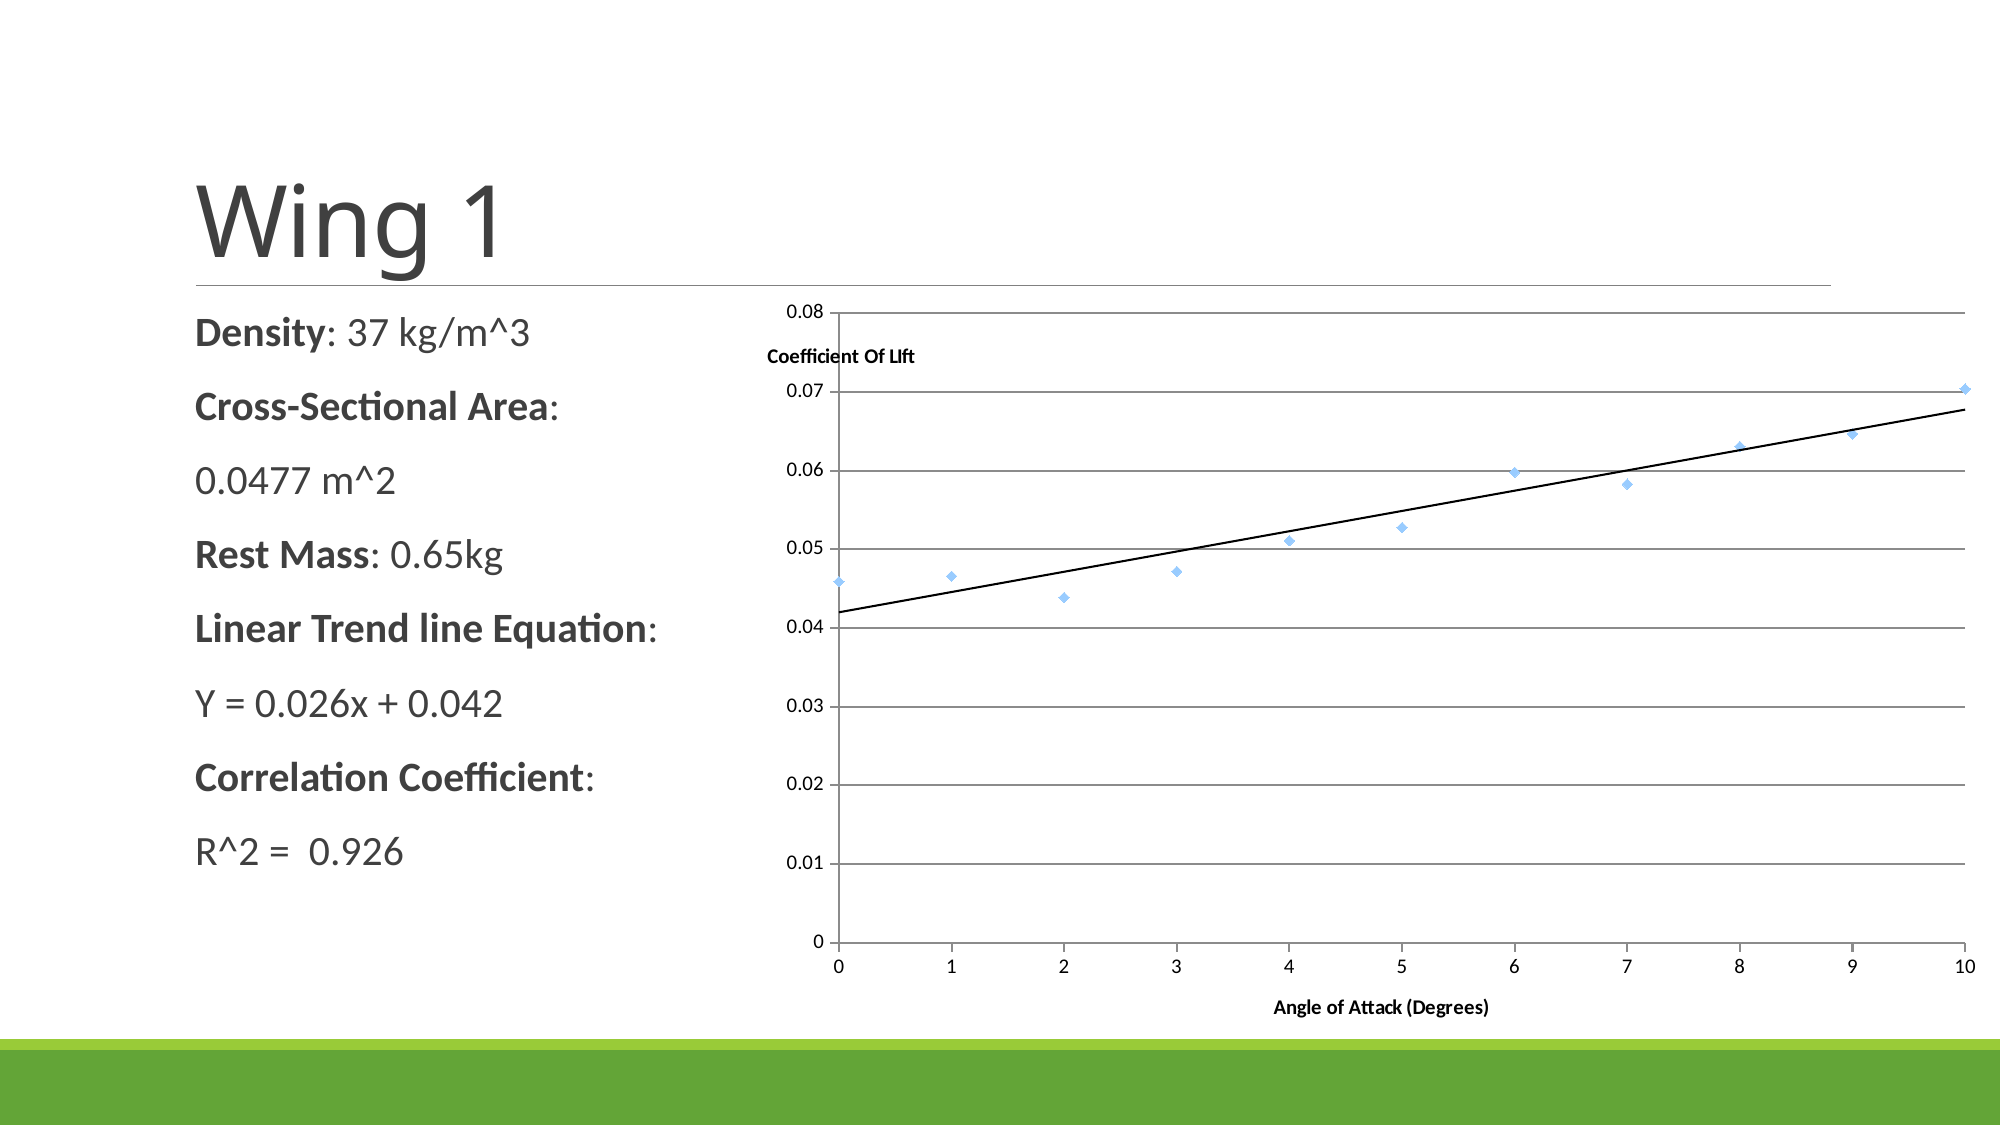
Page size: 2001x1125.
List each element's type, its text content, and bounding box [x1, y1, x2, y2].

chart [760, 285, 2000, 1045]
list Density: 37 kg/m^3 Cross-Sectional Area: 0.0477 m^2 Rest Mass: 0.65kg Linear Trend line Equation: Y = 0.026x + 0.042 Correlation Coefficient: R^2 = 0.926 [180, 302, 757, 963]
title Wing 1 [180, 47, 1830, 285]
